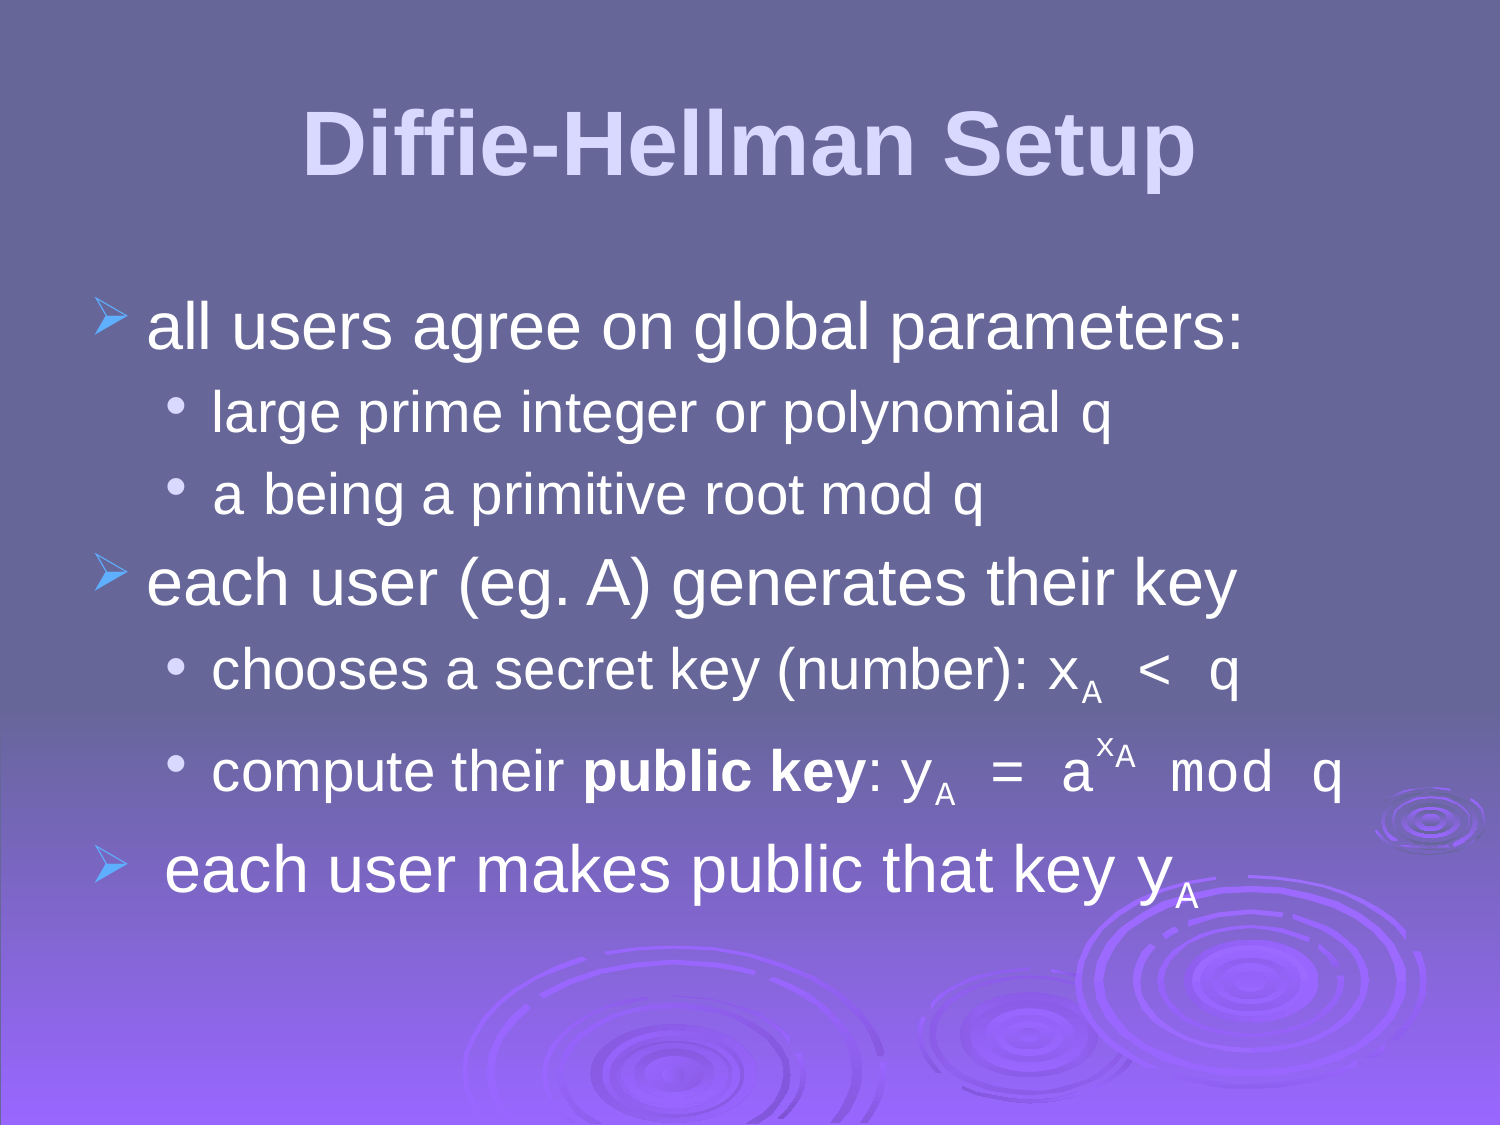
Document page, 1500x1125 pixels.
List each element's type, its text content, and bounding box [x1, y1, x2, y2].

list all users agree on global parameters: large prime integer or polynomial q a being a primitive root mod q each user (eg. A) generates their key chooses a secret key (number): xA < q compute their public key: yA = axA mod q each user makes public that key yA [75, 275, 1425, 1006]
title Diffie-Hellman Setup [75, 45, 1425, 233]
